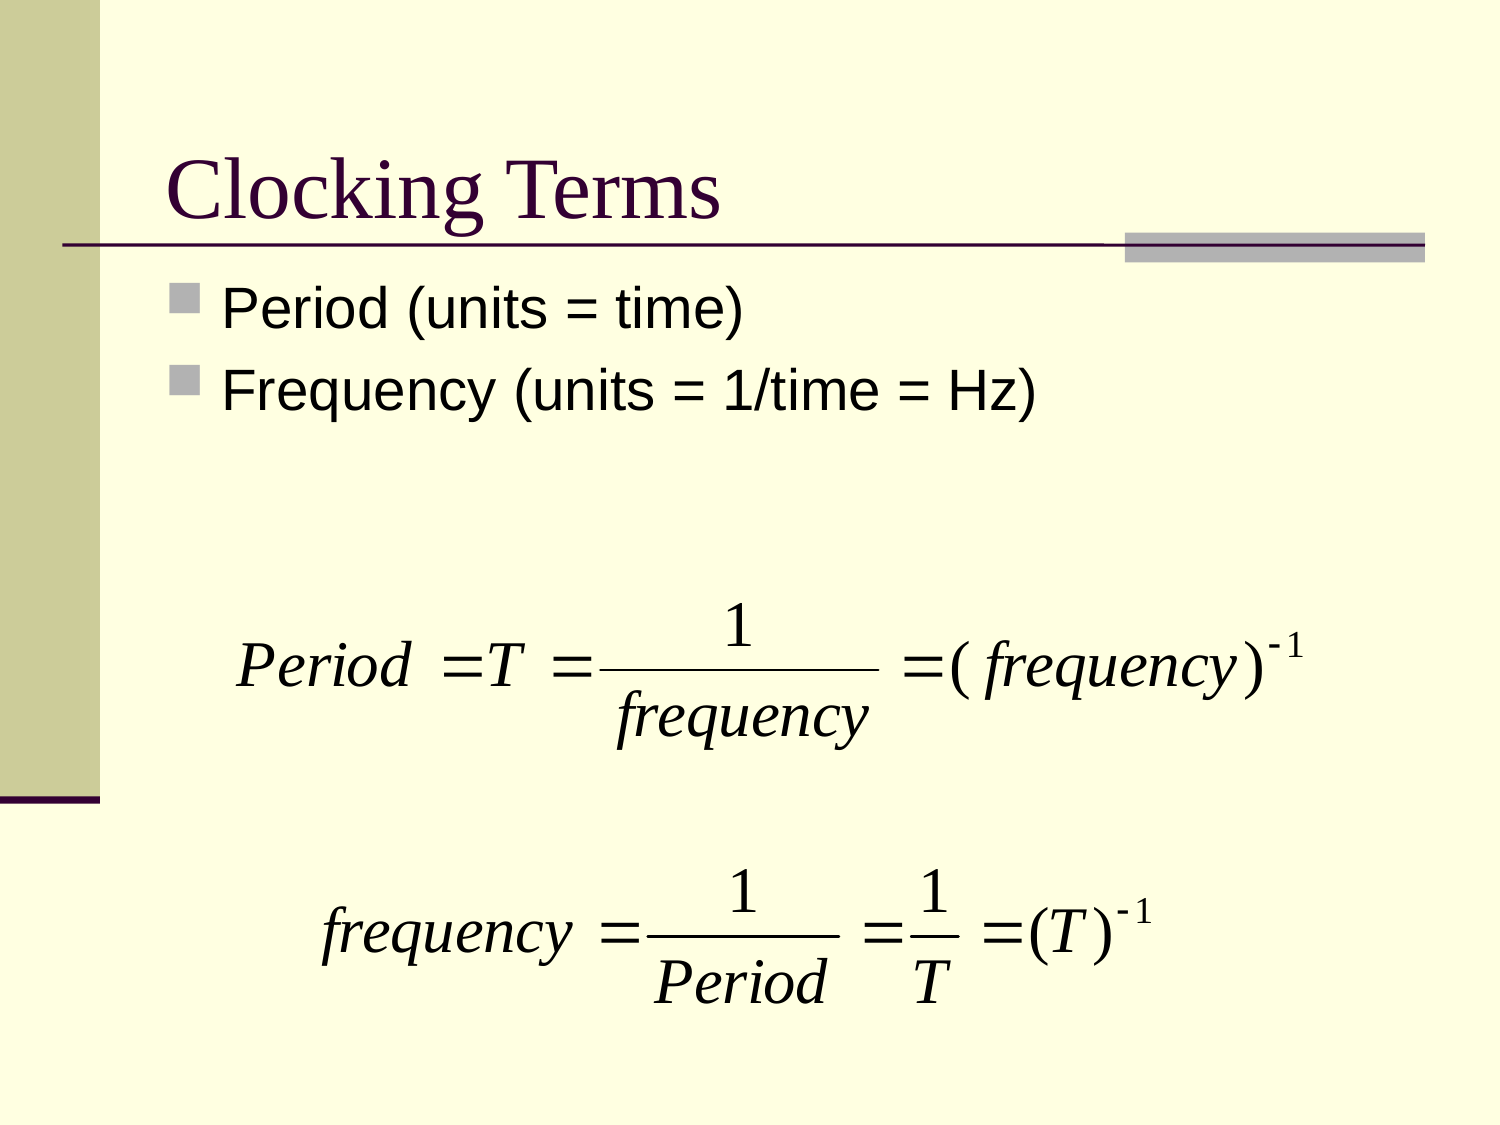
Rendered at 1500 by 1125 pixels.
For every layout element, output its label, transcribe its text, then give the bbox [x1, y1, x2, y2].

picture [224, 582, 1313, 763]
title Clocking Terms [150, 133, 1425, 234]
picture [299, 849, 1163, 1018]
list Period (units = time) Frequency (units = 1/time = Hz) [150, 262, 1425, 1006]
